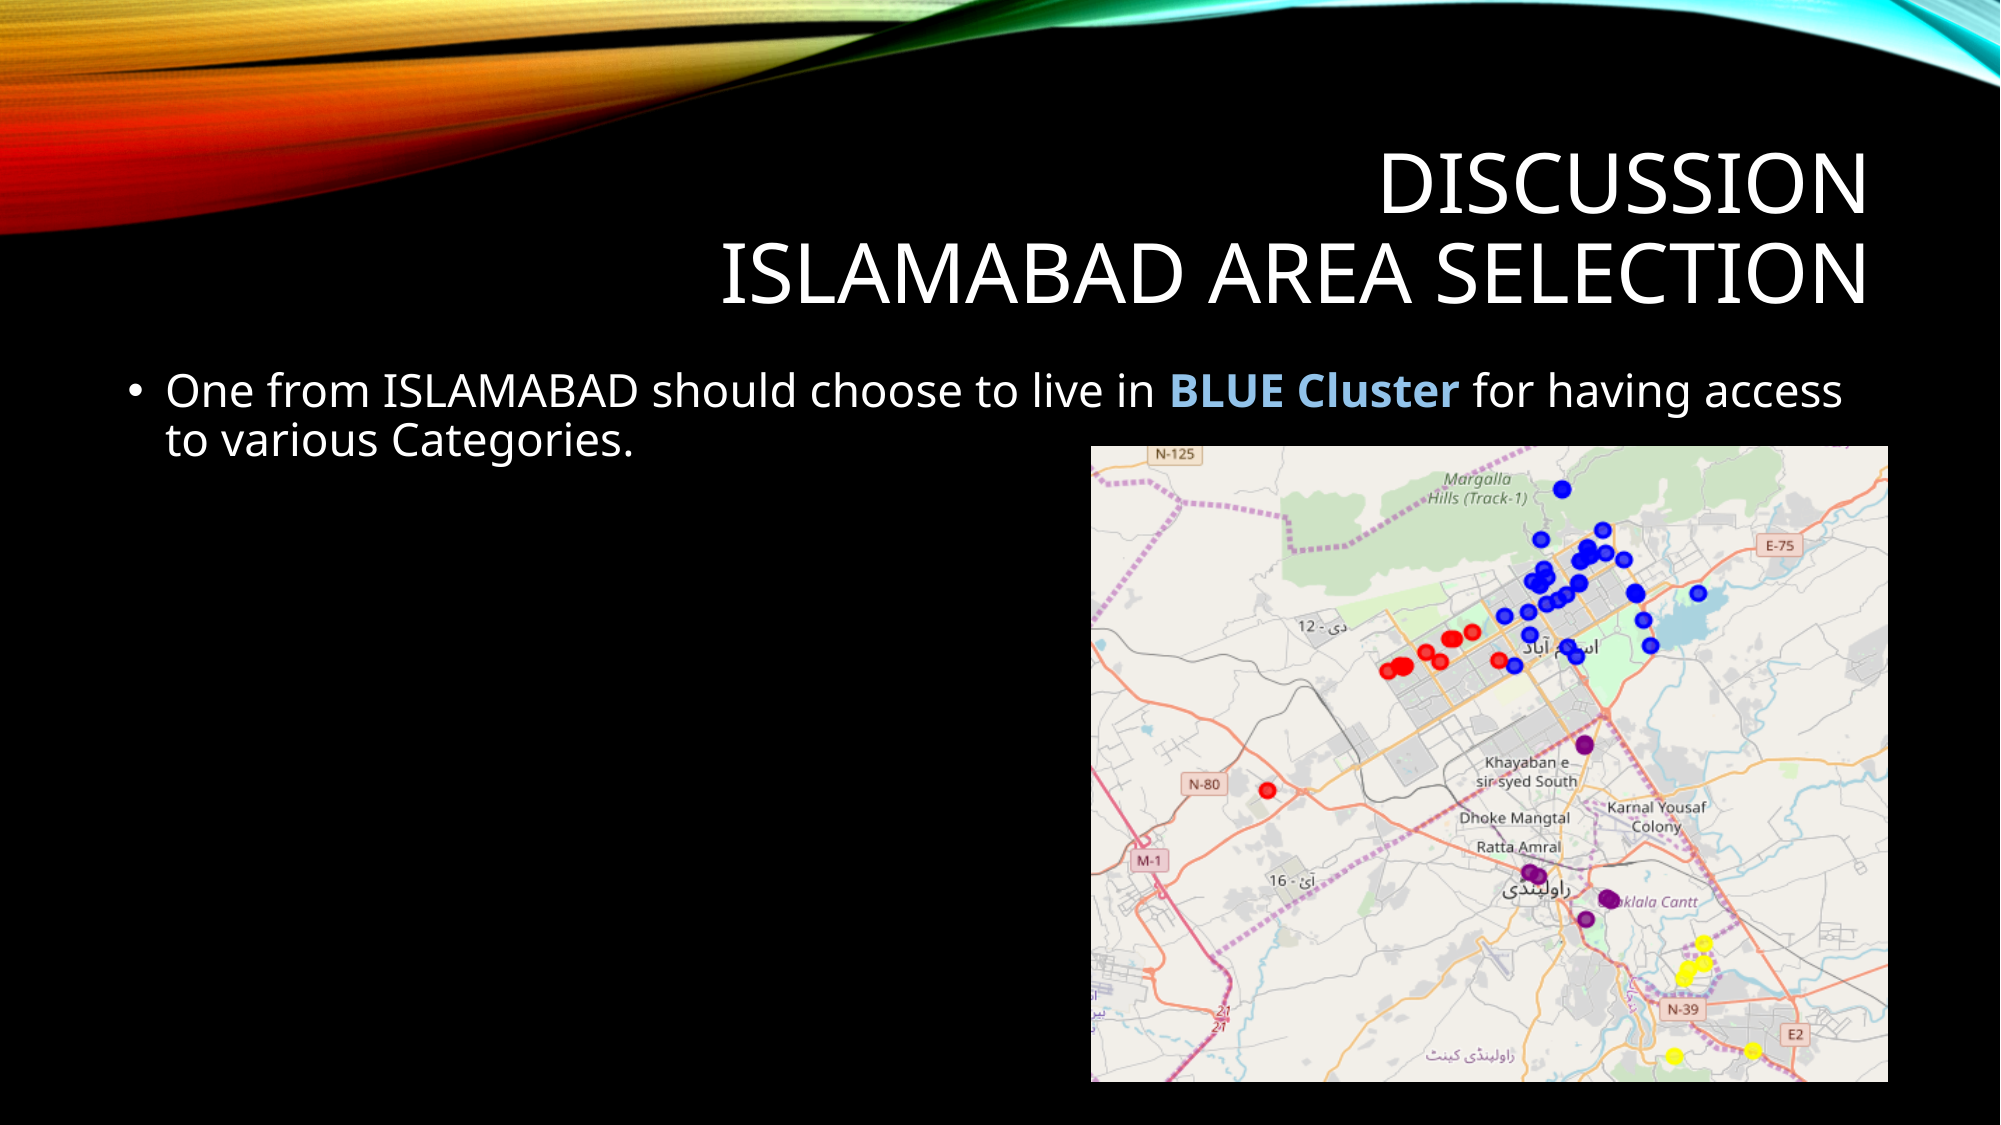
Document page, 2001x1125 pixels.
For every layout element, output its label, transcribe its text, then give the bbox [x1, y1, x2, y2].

picture [0, 0, 2000, 237]
list One from ISLAMABAD should choose to live in BLUE Cluster for having access to various Categories. [112, 360, 1888, 1021]
picture [1091, 445, 1888, 1082]
title Discussion ISLAMABAD AREA SELECTION [474, 125, 1888, 338]
